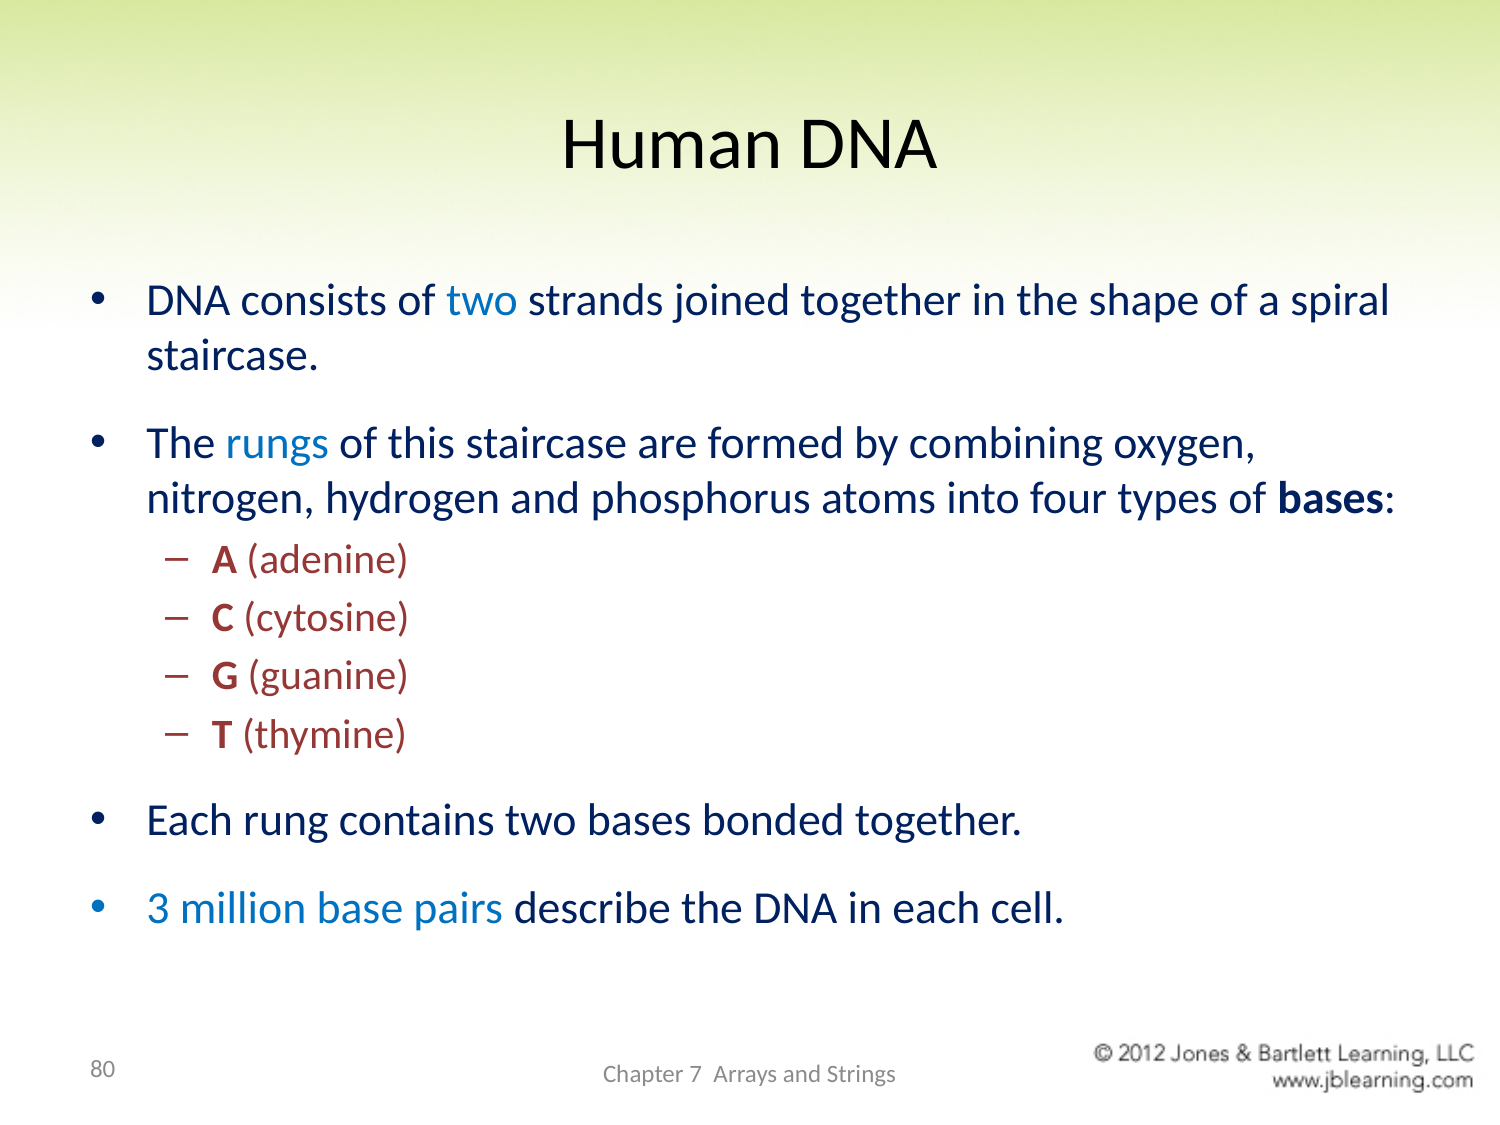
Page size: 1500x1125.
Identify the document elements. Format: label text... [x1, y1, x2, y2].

picture [0, 0, 1500, 1125]
title Human DNA [75, 45, 1425, 233]
list DNA consists of two strands joined together in the shape of a spiral staircase. The rungs of this staircase are formed by combining oxygen, nitrogen, hydrogen and phosphorus atoms into four types of bases: A (adenine) C (cytosine) G (guanine) T (thymine) Each rung contains two bases bonded together. 3 million base pairs describe the DNA in each cell. [75, 262, 1425, 1005]
footer Chapter 7 Arrays and Strings [512, 1042, 988, 1103]
slide_number 80 [75, 1037, 425, 1098]
